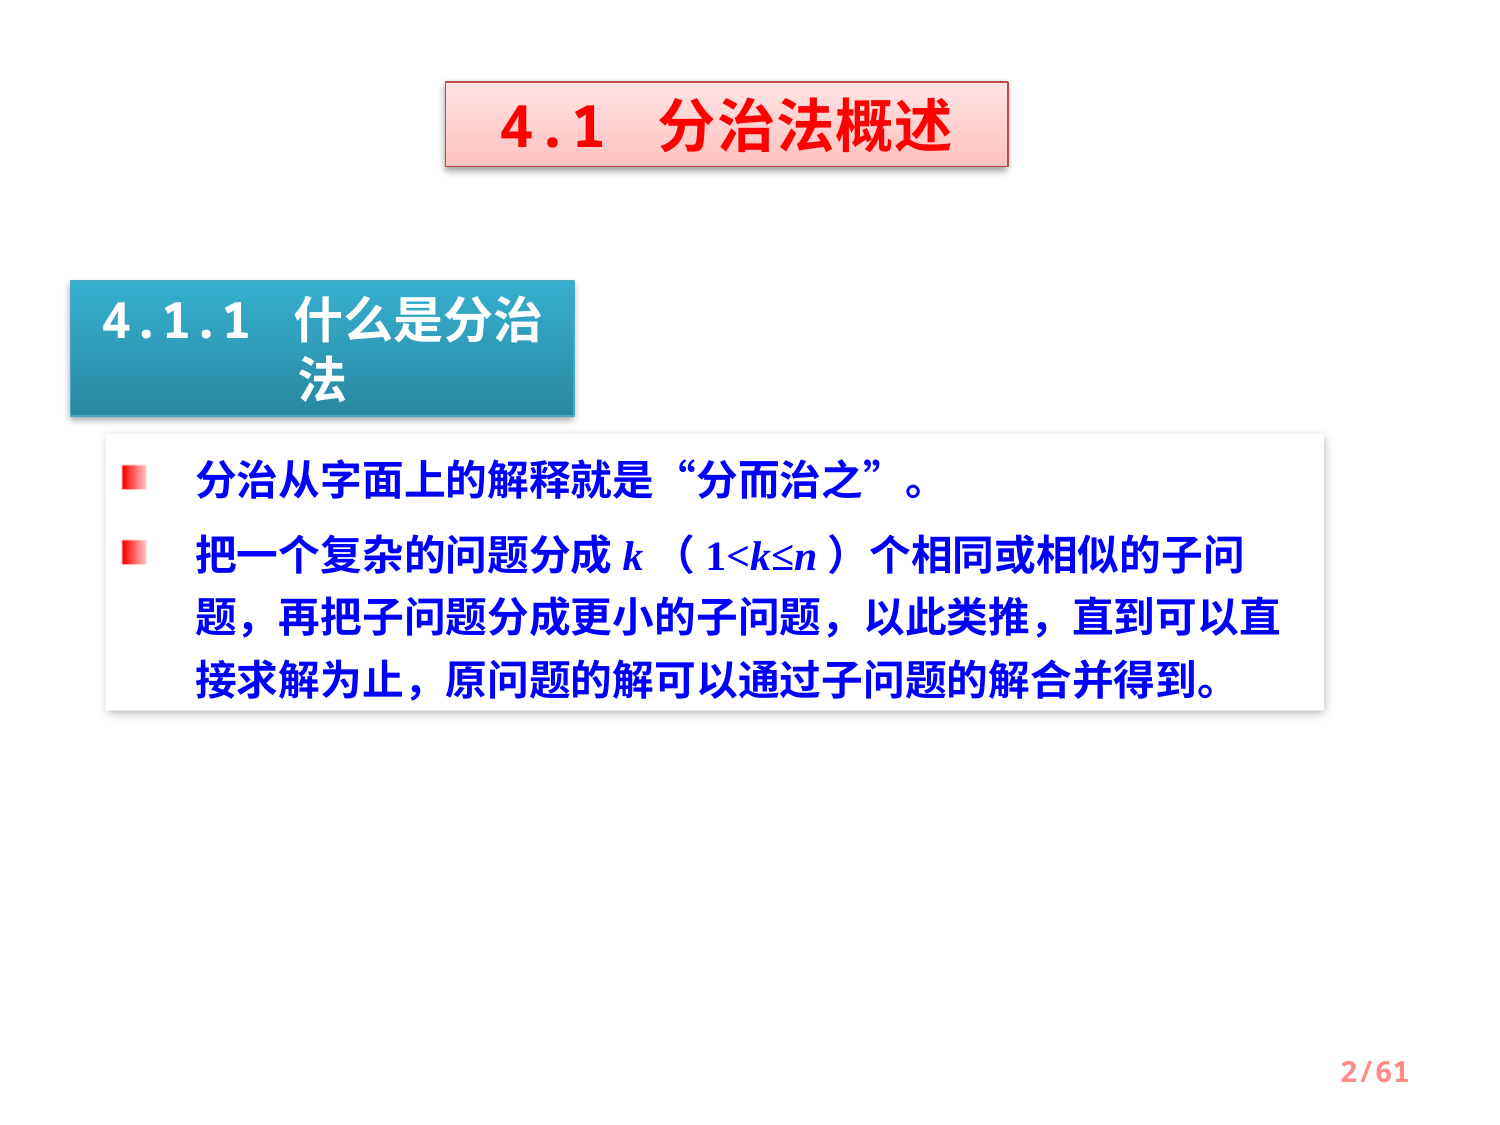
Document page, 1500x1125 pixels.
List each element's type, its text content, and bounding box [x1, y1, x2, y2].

picture [120, 538, 150, 568]
text_box 分治从字面上的解释就是“分而治之”。 把一个复杂的问题分成k（1<k≤n）个相同或相似的子问题，再把子问题分成更小的子问题，以此类推，直到可以直接求解为止，原问题的解可以通过子问题的解合并得到。 [103, 431, 1326, 713]
picture [120, 463, 150, 493]
slide_number 2/61 [1074, 1042, 1425, 1103]
text_box 4.1.1 什么是分治法 [70, 280, 575, 417]
text_box 4.1 分治法概述 [445, 81, 1009, 167]
